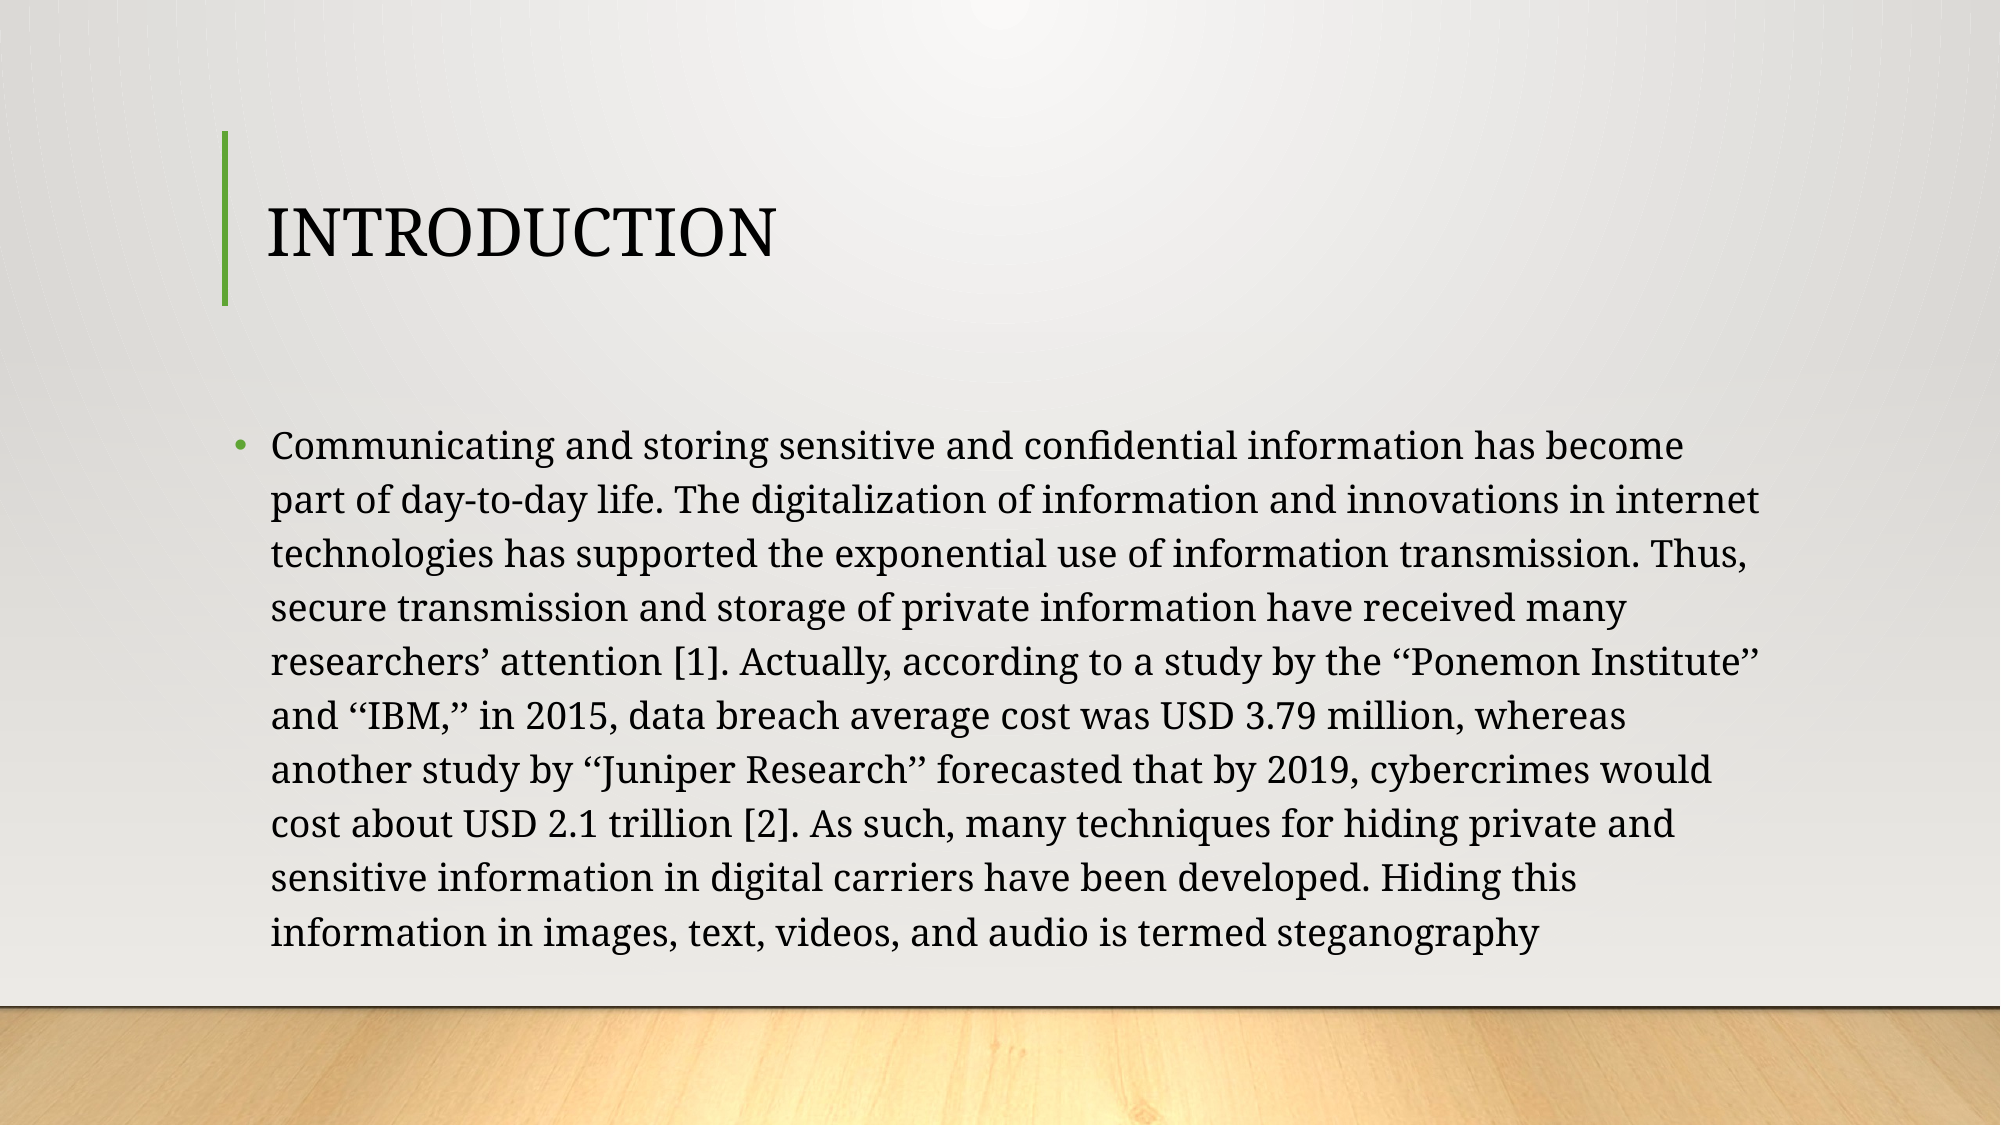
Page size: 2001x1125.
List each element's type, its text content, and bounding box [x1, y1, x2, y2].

title INTRODUCTION [251, 105, 1814, 279]
picture [0, 1006, 2000, 1125]
list Communicating and storing sensitive and confidential information has become part of day-to-day life. The digitalization of information and innovations in internet technologies has supported the exponential use of information transmission. Thus, secure transmission and storage of private information have received many researchers’ attention [1]. Actually, according to a study by the ‘‘Ponemon Institute’’ and ‘‘IBM,’’ in 2015, data breach average cost was USD 3.79 million, whereas another study by ‘‘Juniper Research’’ forecasted that by 2019, cybercrimes would cost about USD 2.1 trillion [2]. As such, many techniques for hiding private and sensitive information in digital carriers have been developed. Hiding this information in images, text, videos, and audio is termed steganography [219, 405, 1781, 972]
